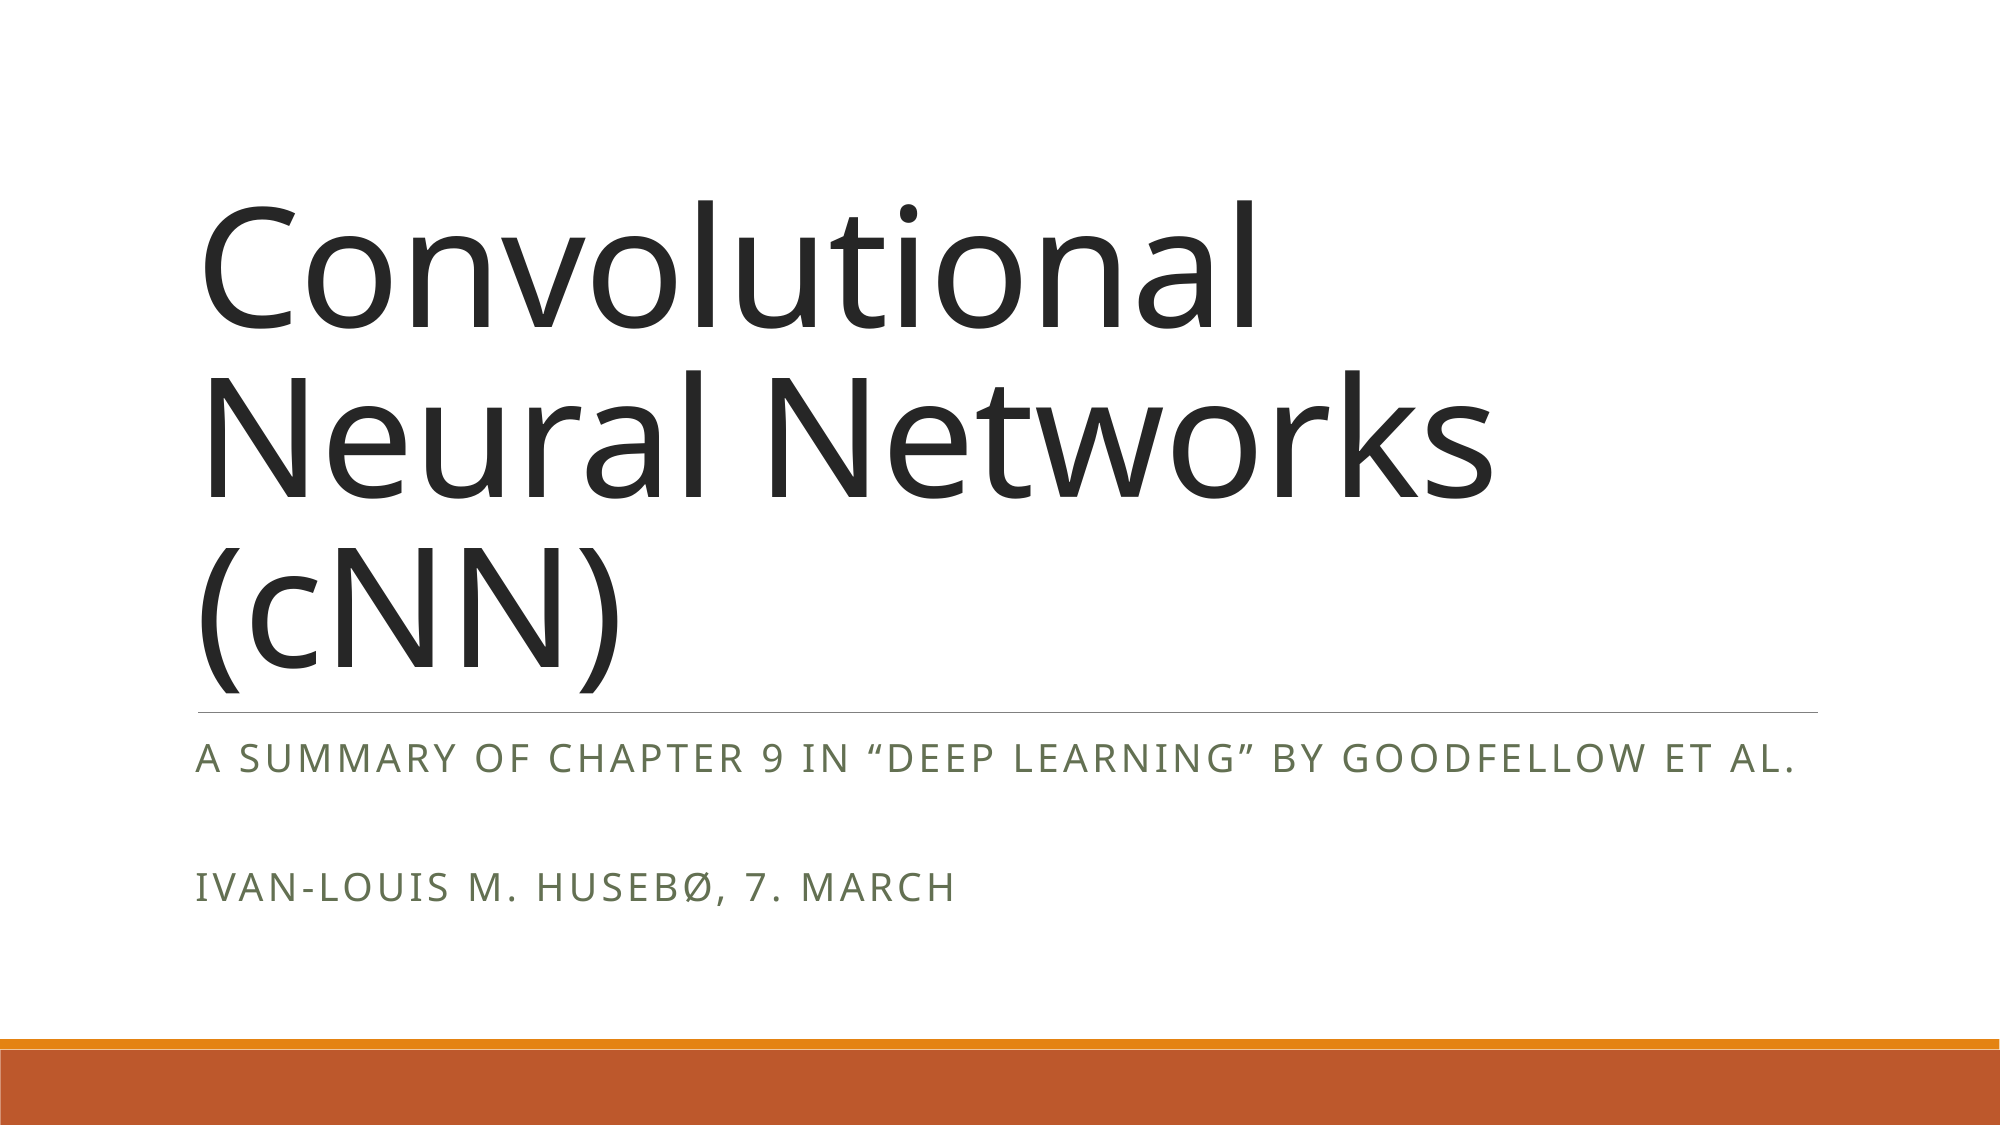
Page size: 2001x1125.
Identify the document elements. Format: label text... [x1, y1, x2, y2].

subtitle A summary of Chapter 9 in “Deep Learning” by goodfellow et al. Ivan-Louis M. Husebø, 7. march [180, 730, 1831, 919]
title Convolutional Neural Networks (cNN) [180, 124, 1830, 710]
